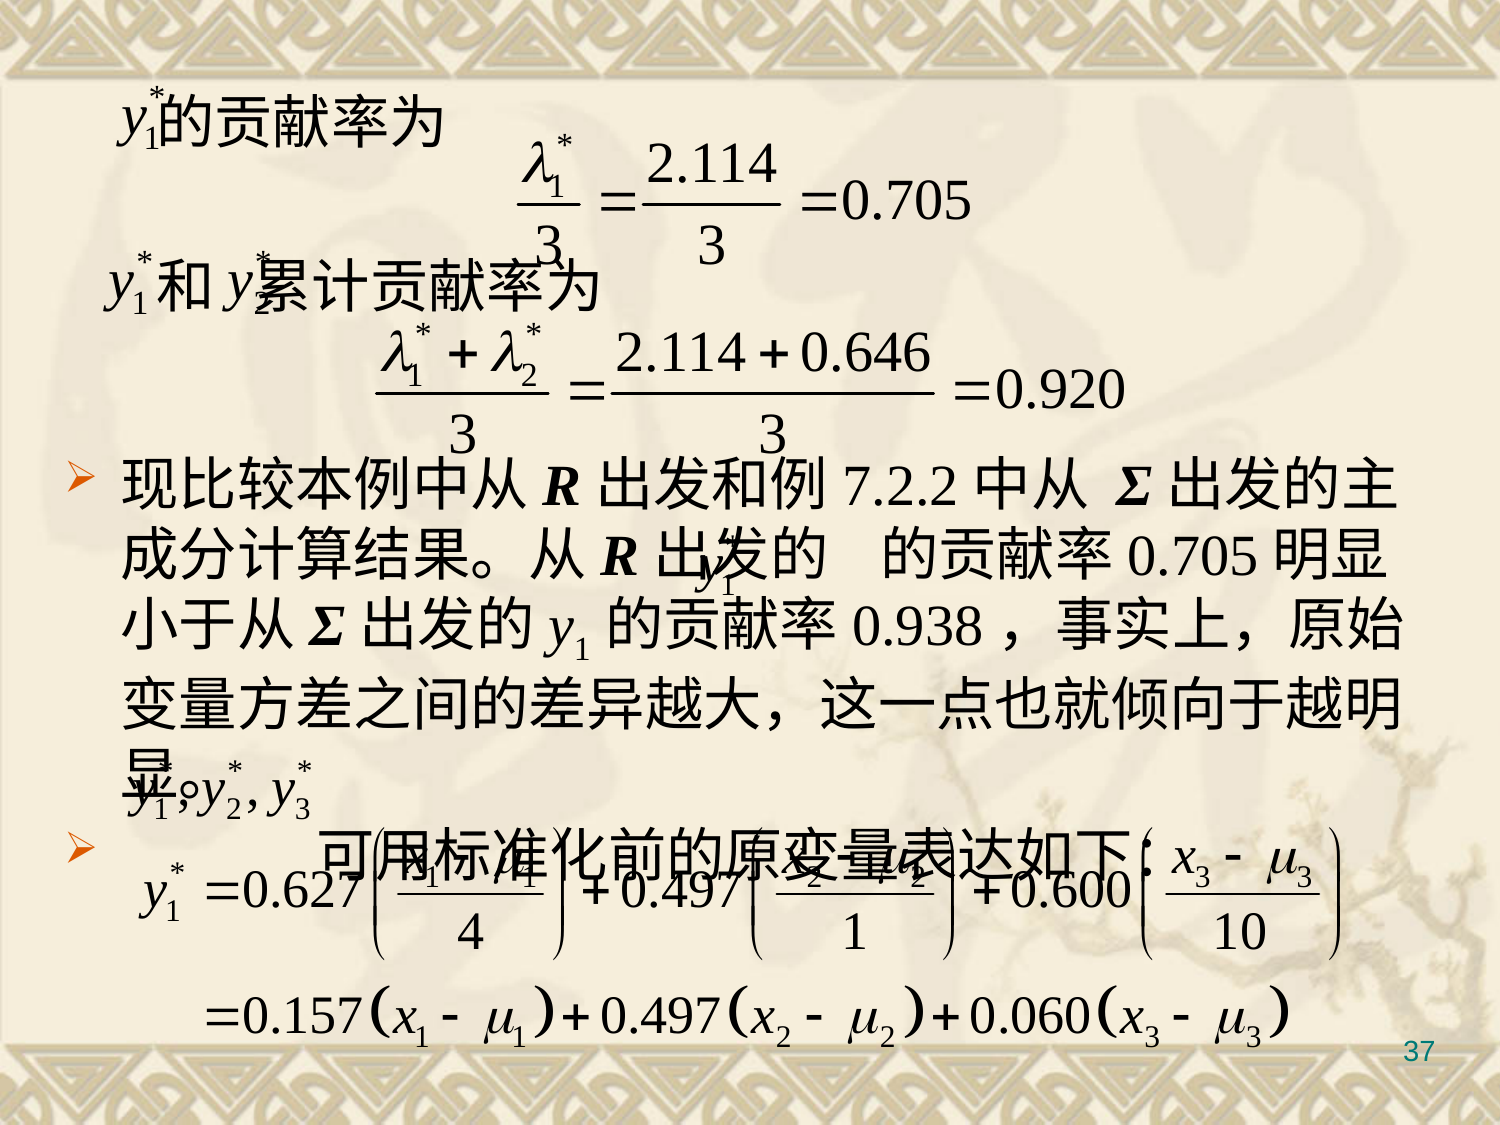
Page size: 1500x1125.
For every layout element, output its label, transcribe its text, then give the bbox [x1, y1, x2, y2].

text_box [218, 243, 275, 321]
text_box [513, 125, 975, 272]
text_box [100, 243, 155, 321]
picture [0, 0, 1500, 1125]
slide_number 37 [1074, 1024, 1451, 1103]
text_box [135, 822, 1351, 1058]
list 的贡献率为 和 累计贡献率为 现比较本例中从R出发和例7.2.2中从 Σ出发的主成分计算结果。从R出发的 的贡献率0.705明显小于从Σ出发的y1的贡献率0.938，事实上，原始变量方差之间的差异越大，这一点也就倾向于越明显。 可用标准化前的原变量表达如下： [49, 78, 1451, 1001]
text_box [371, 314, 1129, 461]
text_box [123, 751, 316, 825]
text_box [690, 526, 744, 601]
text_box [111, 77, 167, 156]
